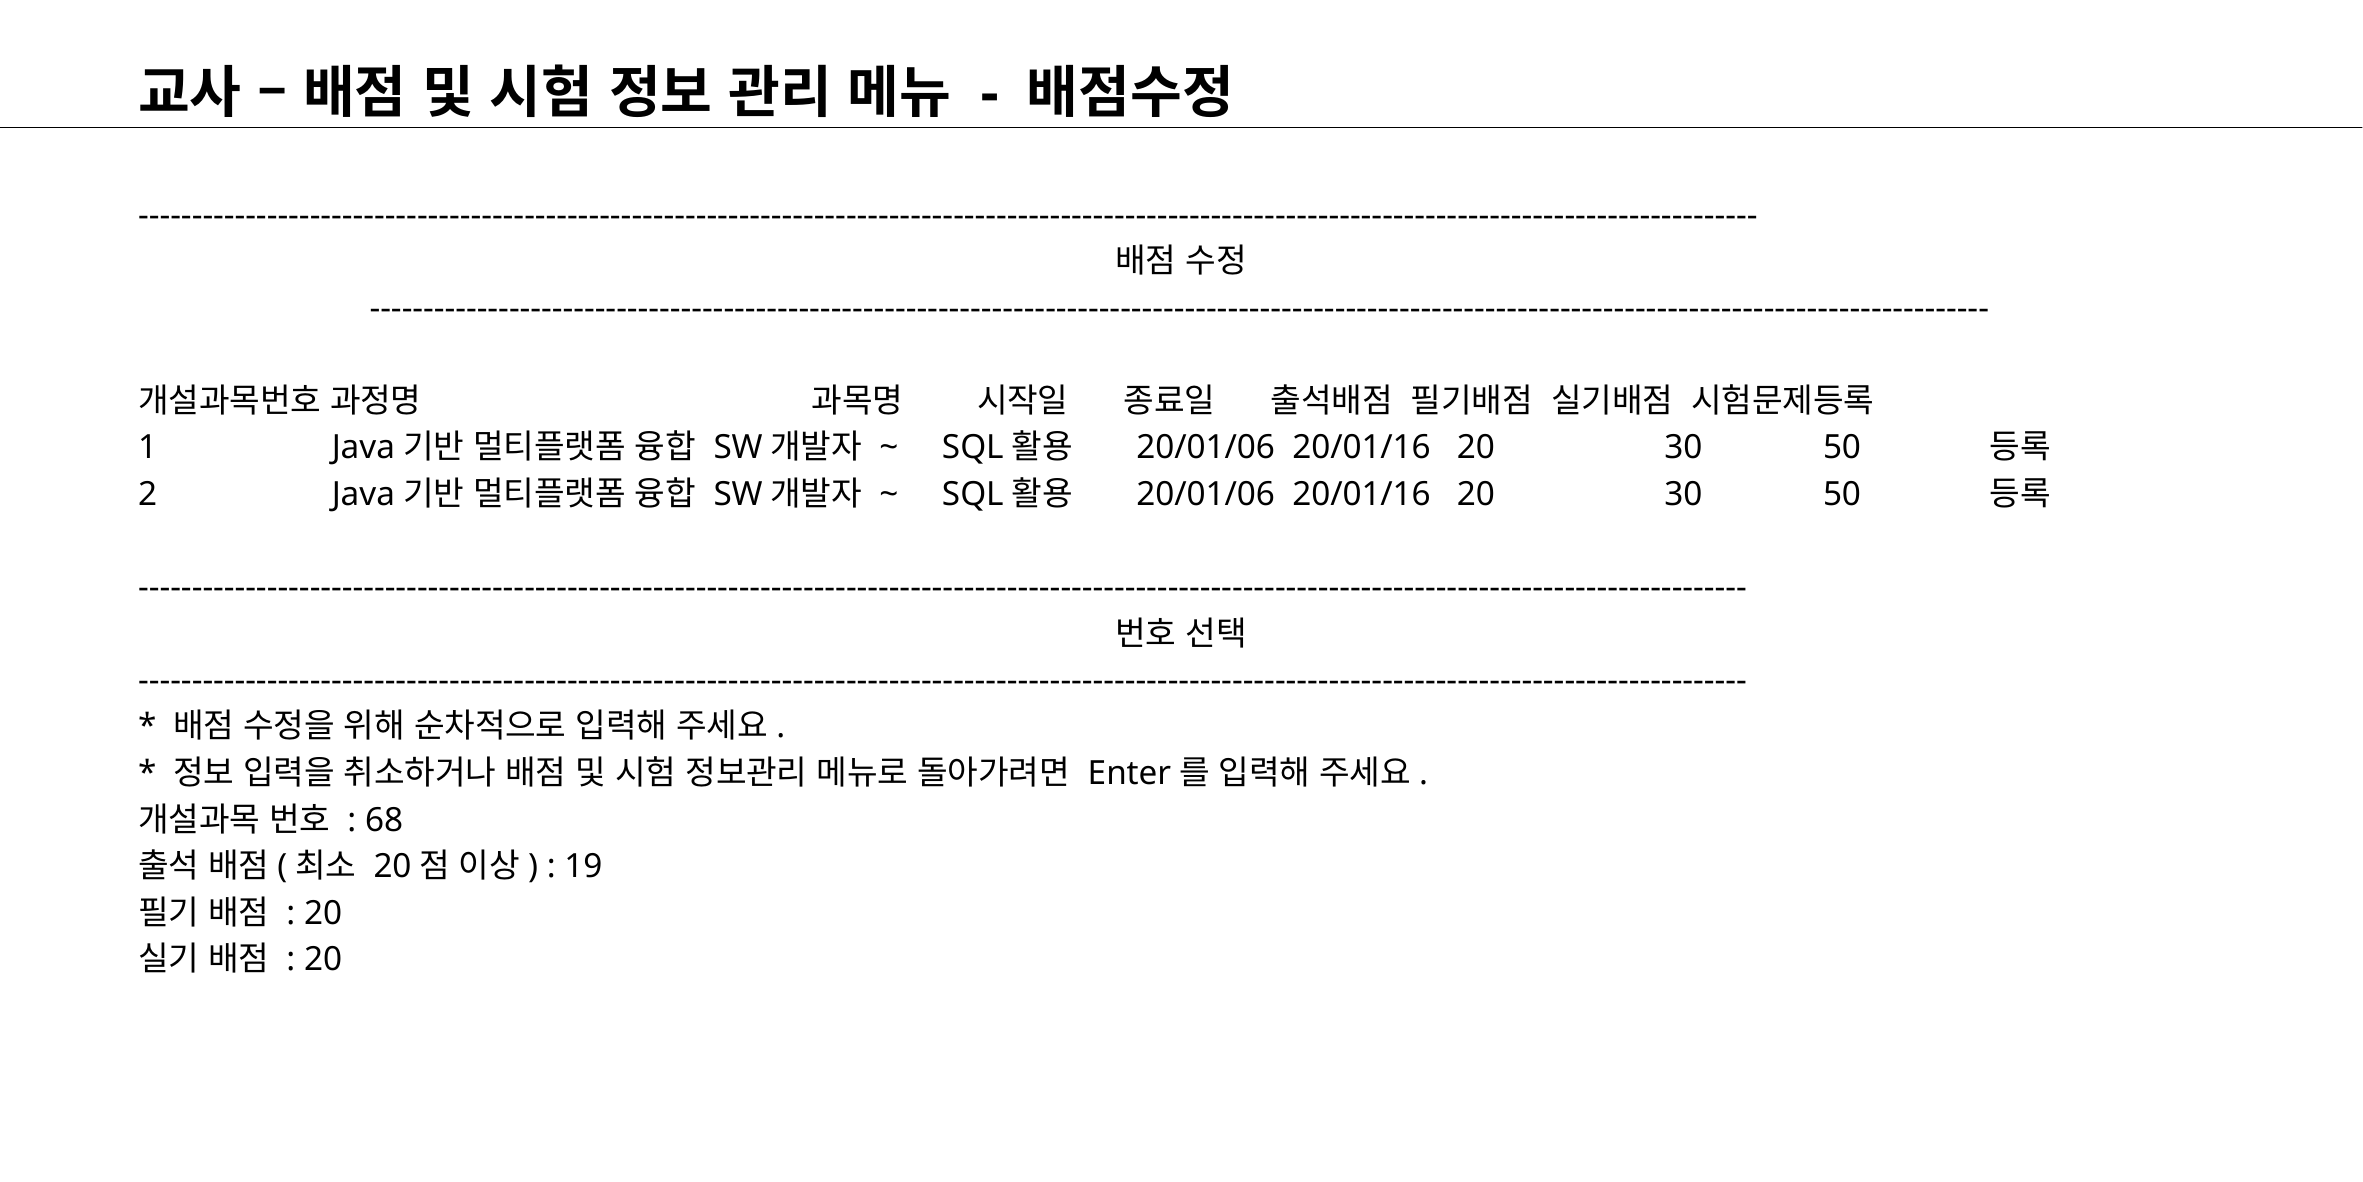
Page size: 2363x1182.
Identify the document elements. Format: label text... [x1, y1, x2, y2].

list ------------------------------------------------------------------------------------------------------------------------------------------------------- 배점 수정 ------------------------------------------------------------------------------------------------------------------------------------------------------- 개설과목번호 과정명 과목명 시작일 종료일 출석배점 필기배점 실기배점 시험문제등록 1 Java기반 멀티플랫폼 융합 SW개발자 ~ SQL활용 20/01/06 20/01/16 20 30 50 등록 2 Java기반 멀티플랫폼 융합 SW개발자 ~ SQL활용 20/01/06 20/01/16 20 30 50 등록 ------------------------------------------------------------------------------------------------------------------------------------------------------ 번호 선택 ------------------------------------------------------------------------------------------------------------------------------------------------------ * 배점 수정을 위해 순차적으로 입력해 주세요. * 정보 입력을 취소하거나 배점 및 시험 정보관리 메뉴로 돌아가려면 Enter를 입력해 주세요. 개설과목 번호 : 68 출석 배점(최소 20점 이상) : 19 필기 배점 : 20 실기 배점 : 20 [118, 182, 2245, 1126]
title 교사 – 배점 및 시험 정보 관리 메뉴 - 배점수정 [118, 47, 2245, 126]
